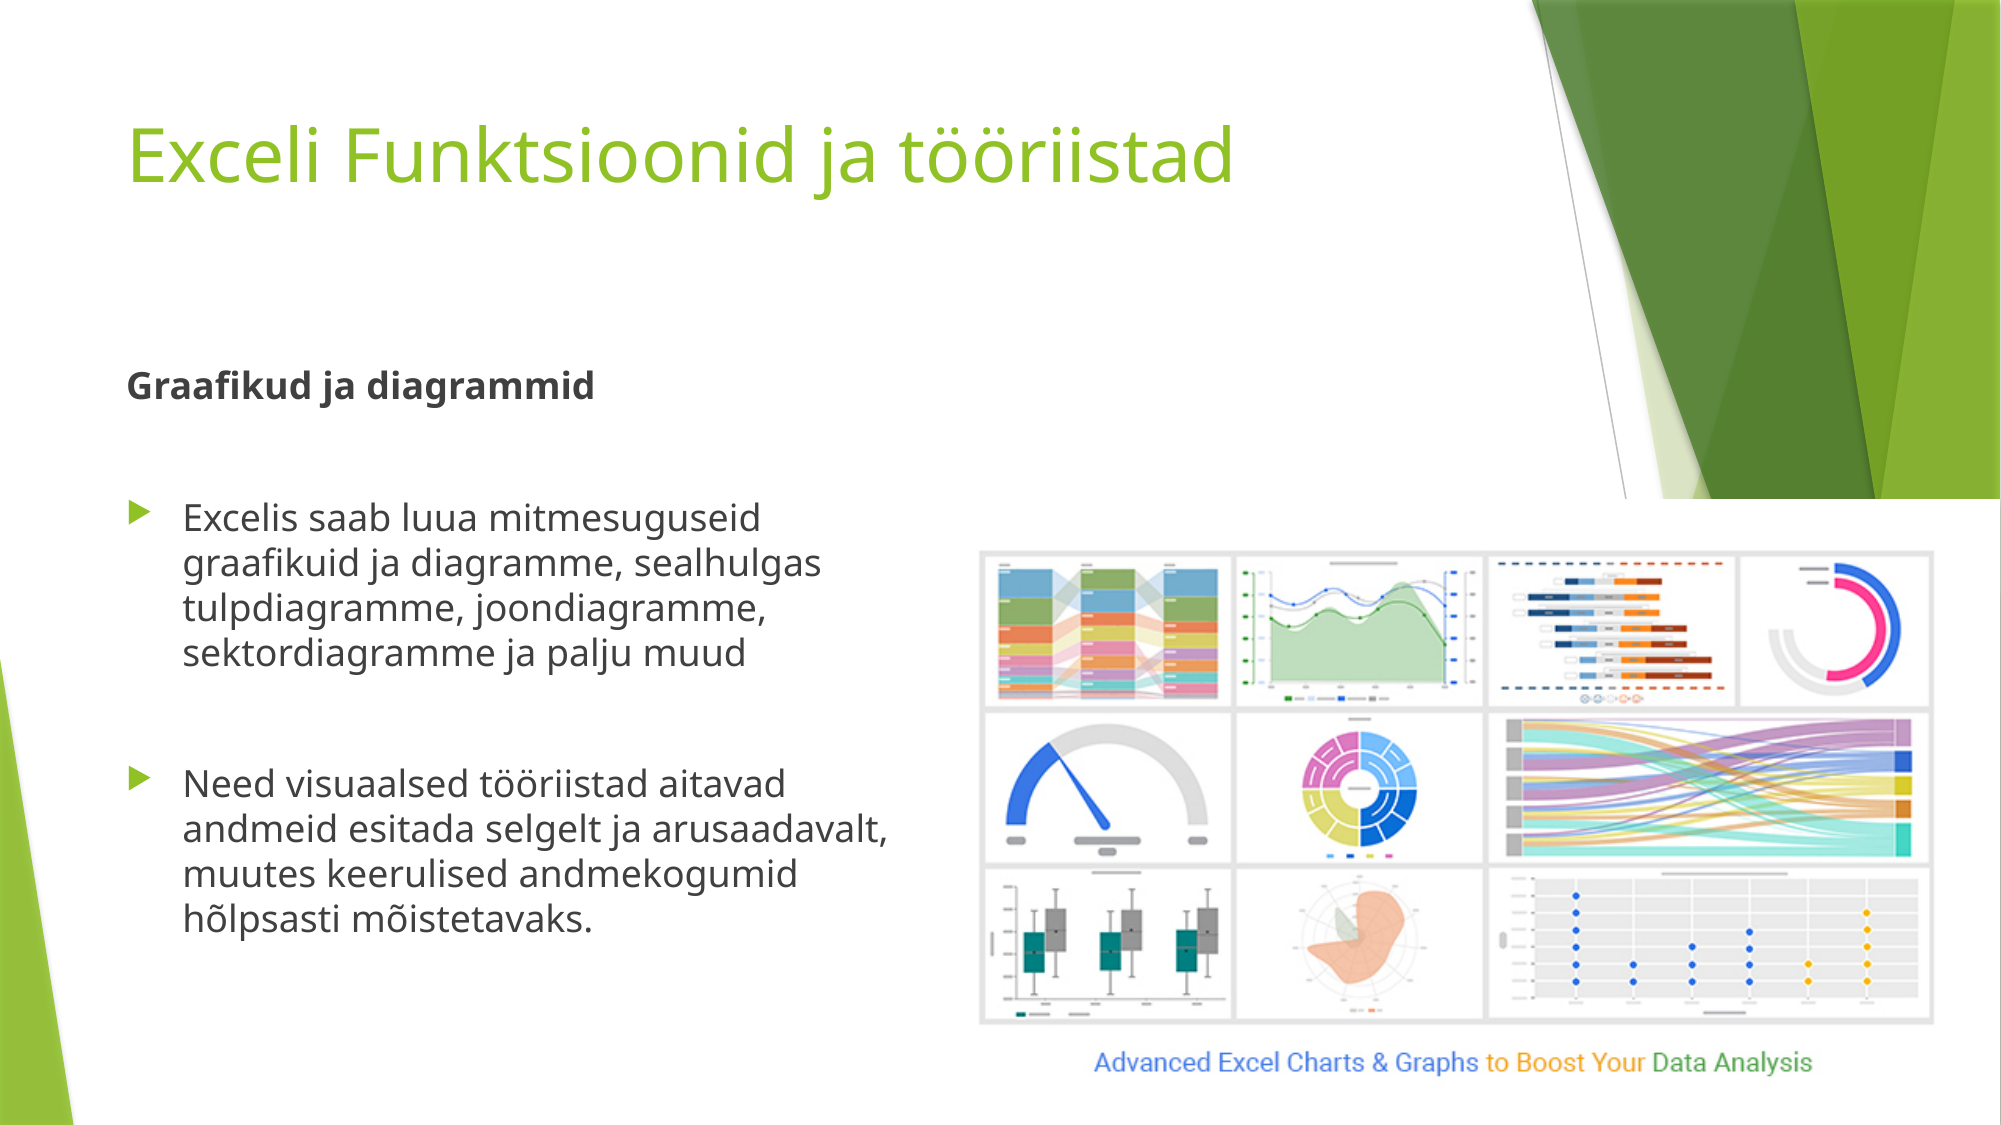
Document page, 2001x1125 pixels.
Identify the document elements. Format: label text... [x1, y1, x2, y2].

title Exceli Funktsioonid ja tööriistad [111, 99, 1522, 317]
list Graafikud ja diagrammid Excelis saab luua mitmesuguseid graafikuid ja diagramme, sealhulgas tulpdiagramme, joondiagramme, sektordiagramme ja palju muud Need visuaalsed tööriistad aitavad andmeid esitada selgelt ja arusaadavalt, muutes keerulised andmekogumid hõlpsasti mõistetavaks. [111, 354, 938, 992]
picture [908, 499, 2000, 1125]
